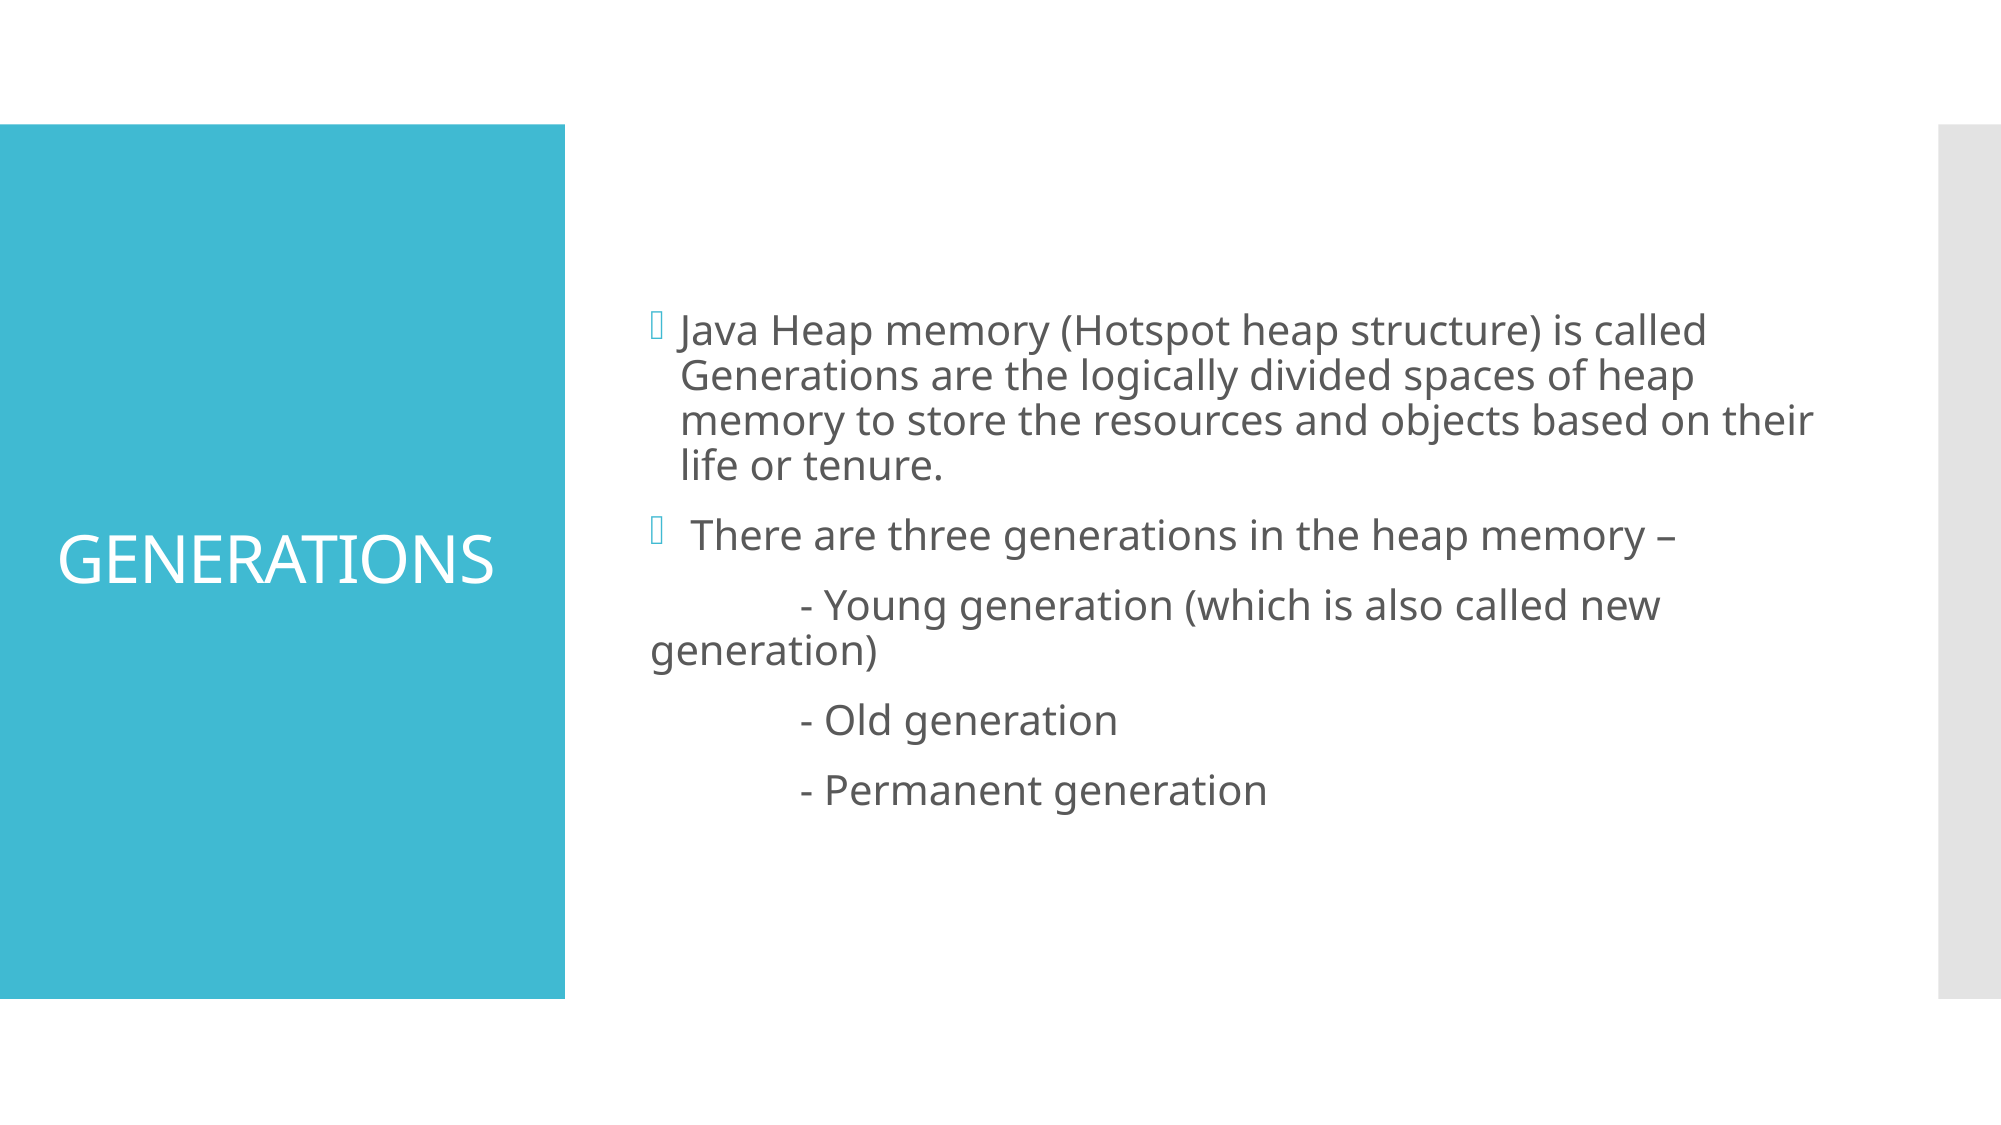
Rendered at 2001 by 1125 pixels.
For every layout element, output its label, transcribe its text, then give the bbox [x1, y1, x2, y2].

list Java Heap memory (Hotspot heap structure) is called Generations are the logically divided spaces of heap memory to store the resources and objects based on their life or tenure. There are three generations in the heap memory – - Young generation (which is also called new generation) - Old generation - Permanent generation [634, 141, 1835, 982]
title GENERATIONS [41, 184, 525, 940]
